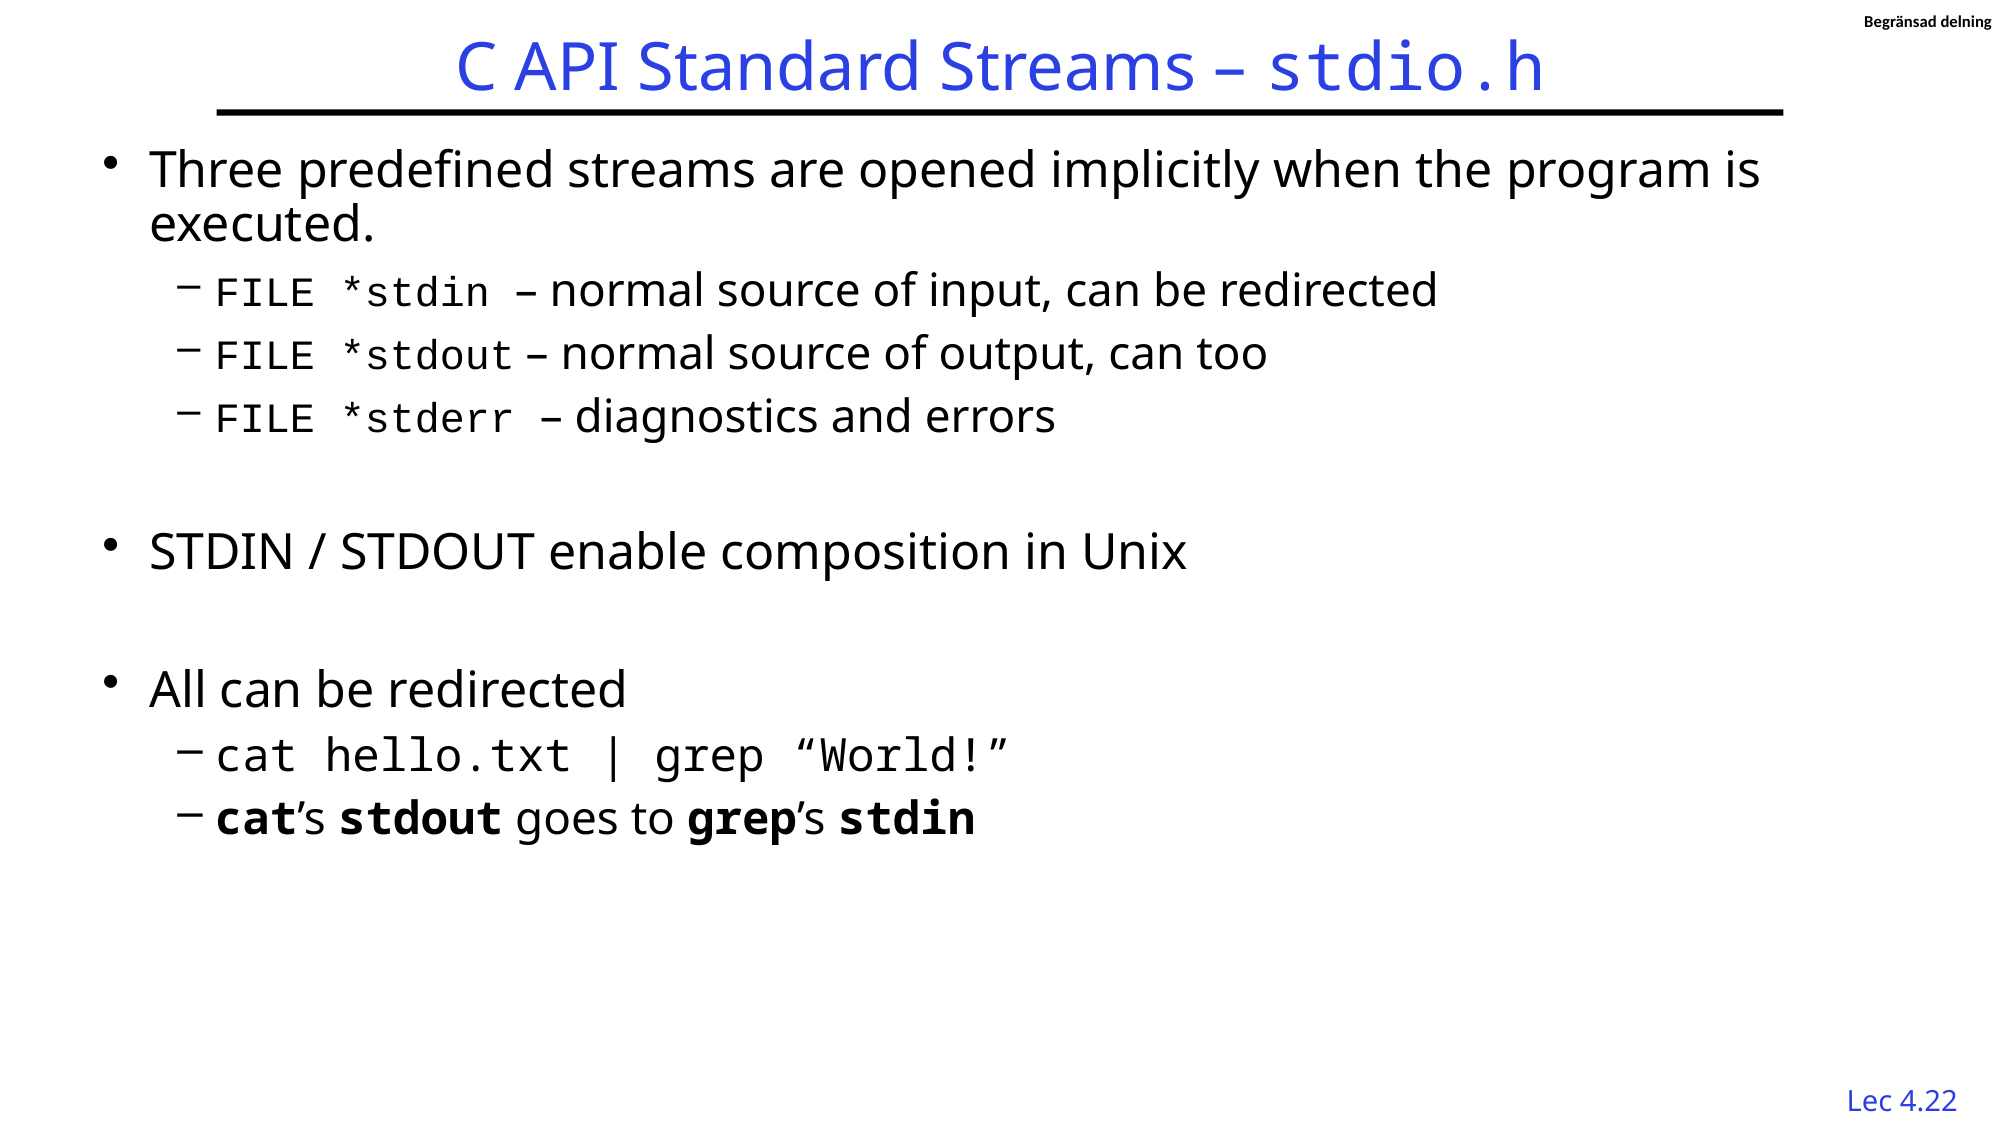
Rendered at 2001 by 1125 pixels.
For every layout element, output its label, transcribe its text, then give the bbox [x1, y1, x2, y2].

title C API Standard Streams – stdio.h [216, 24, 1784, 113]
list Three predefined streams are opened implicitly when the program is executed. FILE *stdin – normal source of input, can be redirected FILE *stdout – normal source of output, can too FILE *stderr – diagnostics and errors STDIN / STDOUT enable composition in Unix All can be redirected cat hello.txt | grep “World!” cat’s stdout goes to grep’s stdin [87, 137, 1821, 975]
